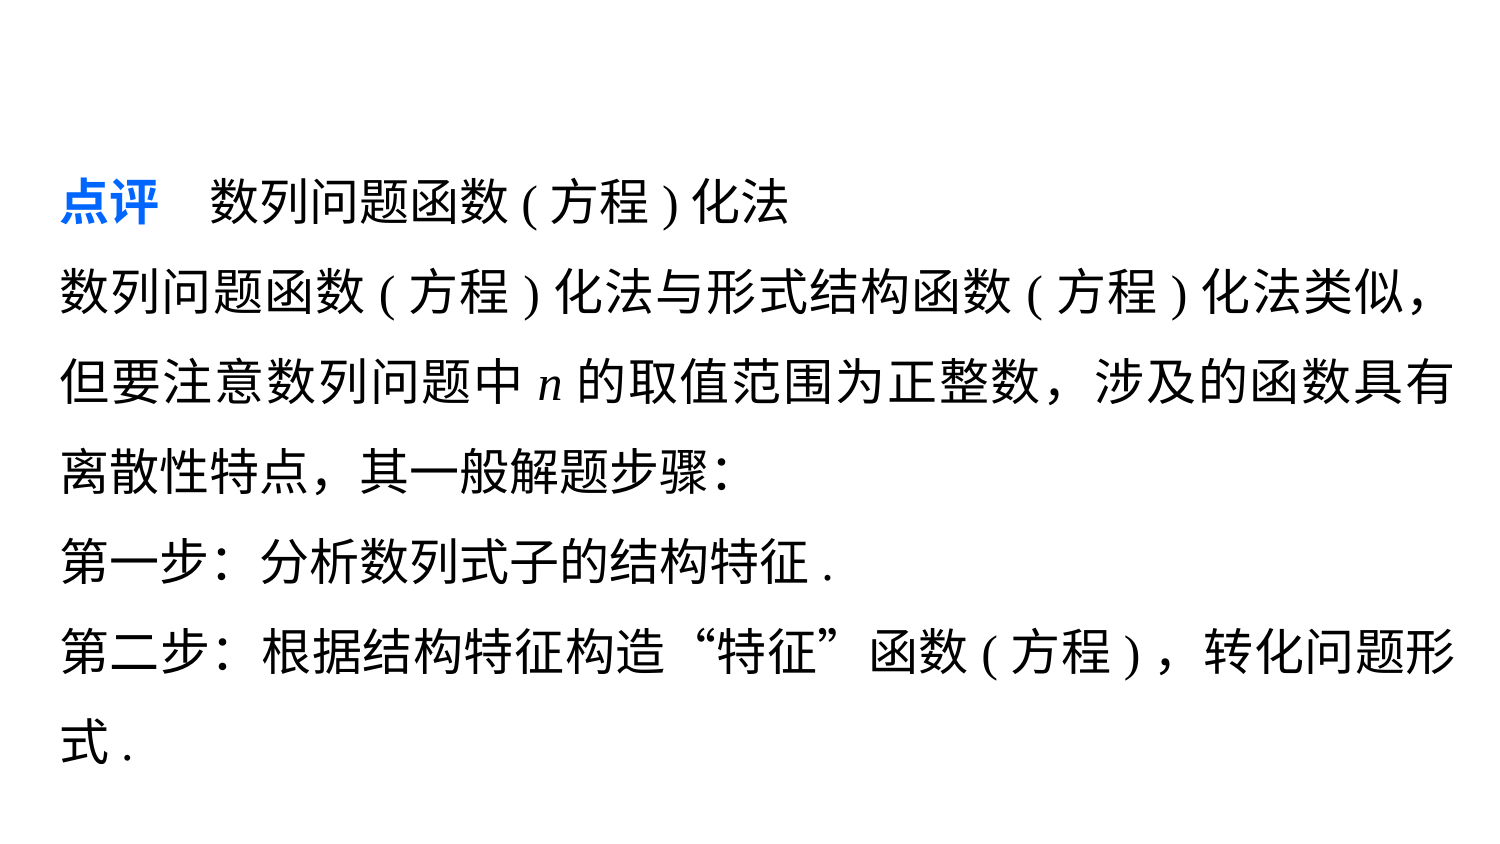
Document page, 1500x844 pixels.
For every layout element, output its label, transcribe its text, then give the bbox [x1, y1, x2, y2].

text_box 点评 数列问题函数(方程)化法 数列问题函数(方程)化法与形式结构函数(方程)化法类似，但要注意数列问题中n的取值范围为正整数，涉及的函数具有离散性特点，其一般解题步骤： 第一步：分析数列式子的结构特征. 第二步：根据结构特征构造“特征”函数(方程)，转化问题形式. [44, 133, 1471, 778]
